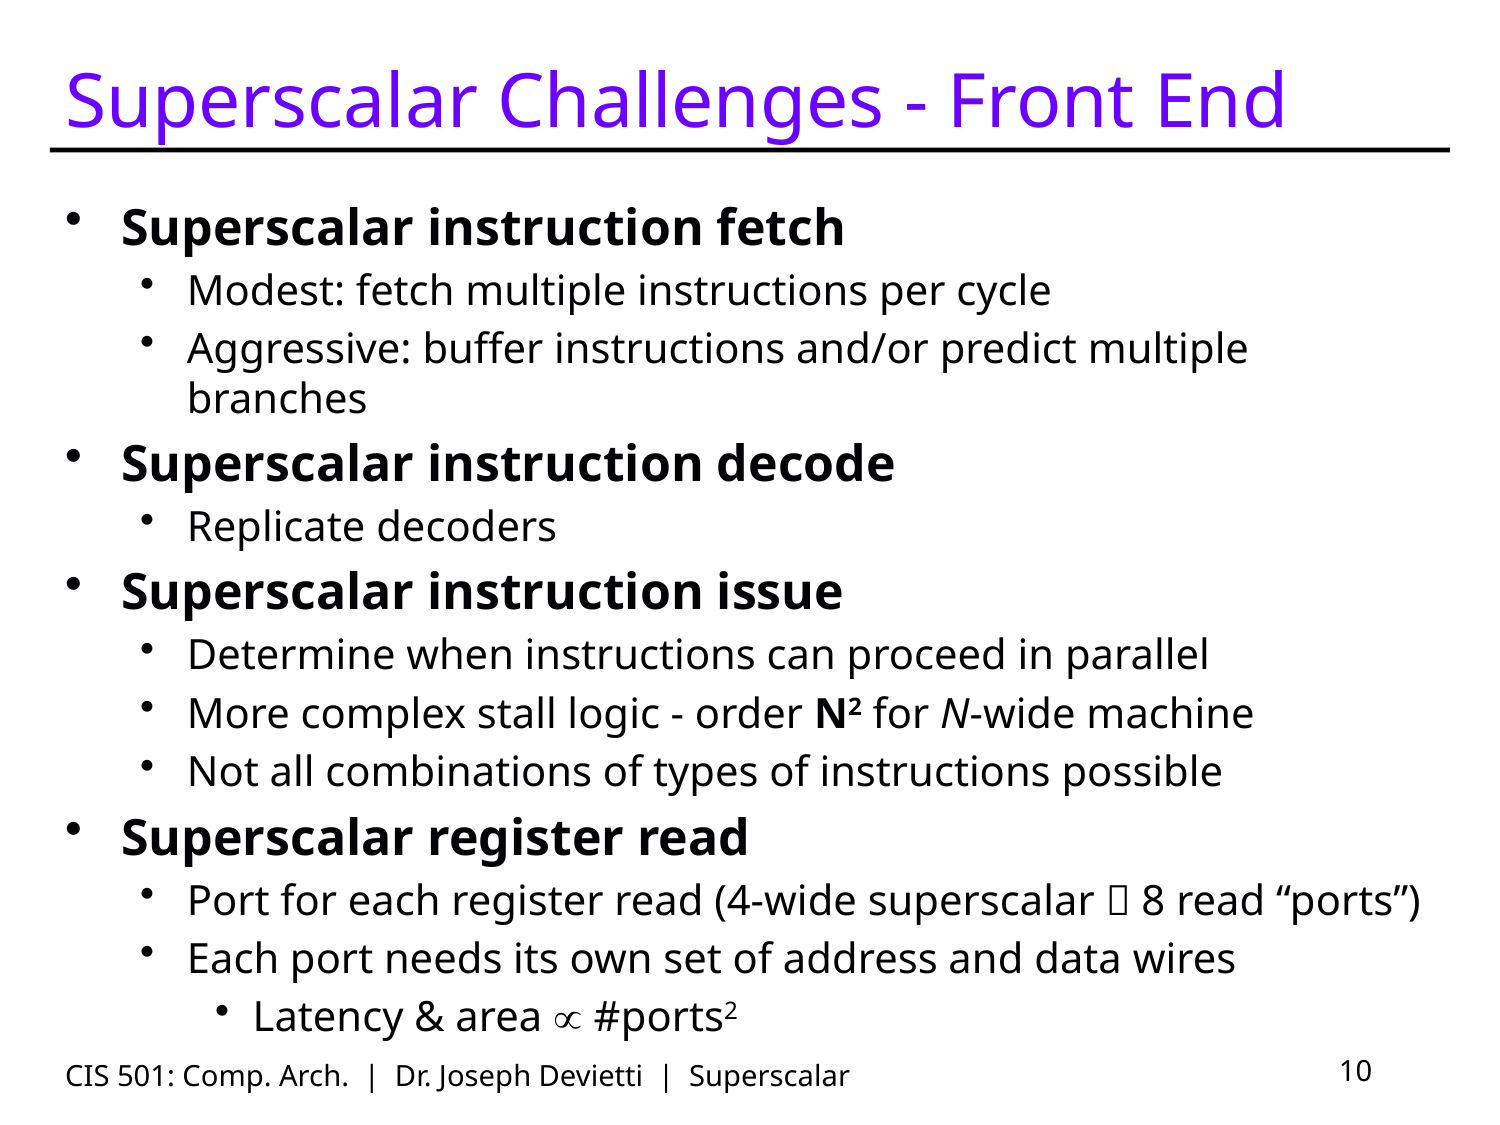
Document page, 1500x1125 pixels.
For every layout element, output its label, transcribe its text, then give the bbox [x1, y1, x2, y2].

title Superscalar Challenges - Front End [49, 37, 1363, 151]
list Superscalar instruction fetch Modest: fetch multiple instructions per cycle Aggressive: buffer instructions and/or predict multiple branches Superscalar instruction decode Replicate decoders Superscalar instruction issue Determine when instructions can proceed in parallel More complex stall logic - order N2 for N-wide machine Not all combinations of types of instructions possible Superscalar register read Port for each register read (4-wide superscalar  8 read “ports”) Each port needs its own set of address and data wires Latency & area  #ports2 [49, 187, 1451, 1026]
footer CIS 501: Comp. Arch. | Dr. Joseph Devietti | Superscalar [49, 1049, 988, 1101]
slide_number 10 [1074, 1049, 1388, 1101]
